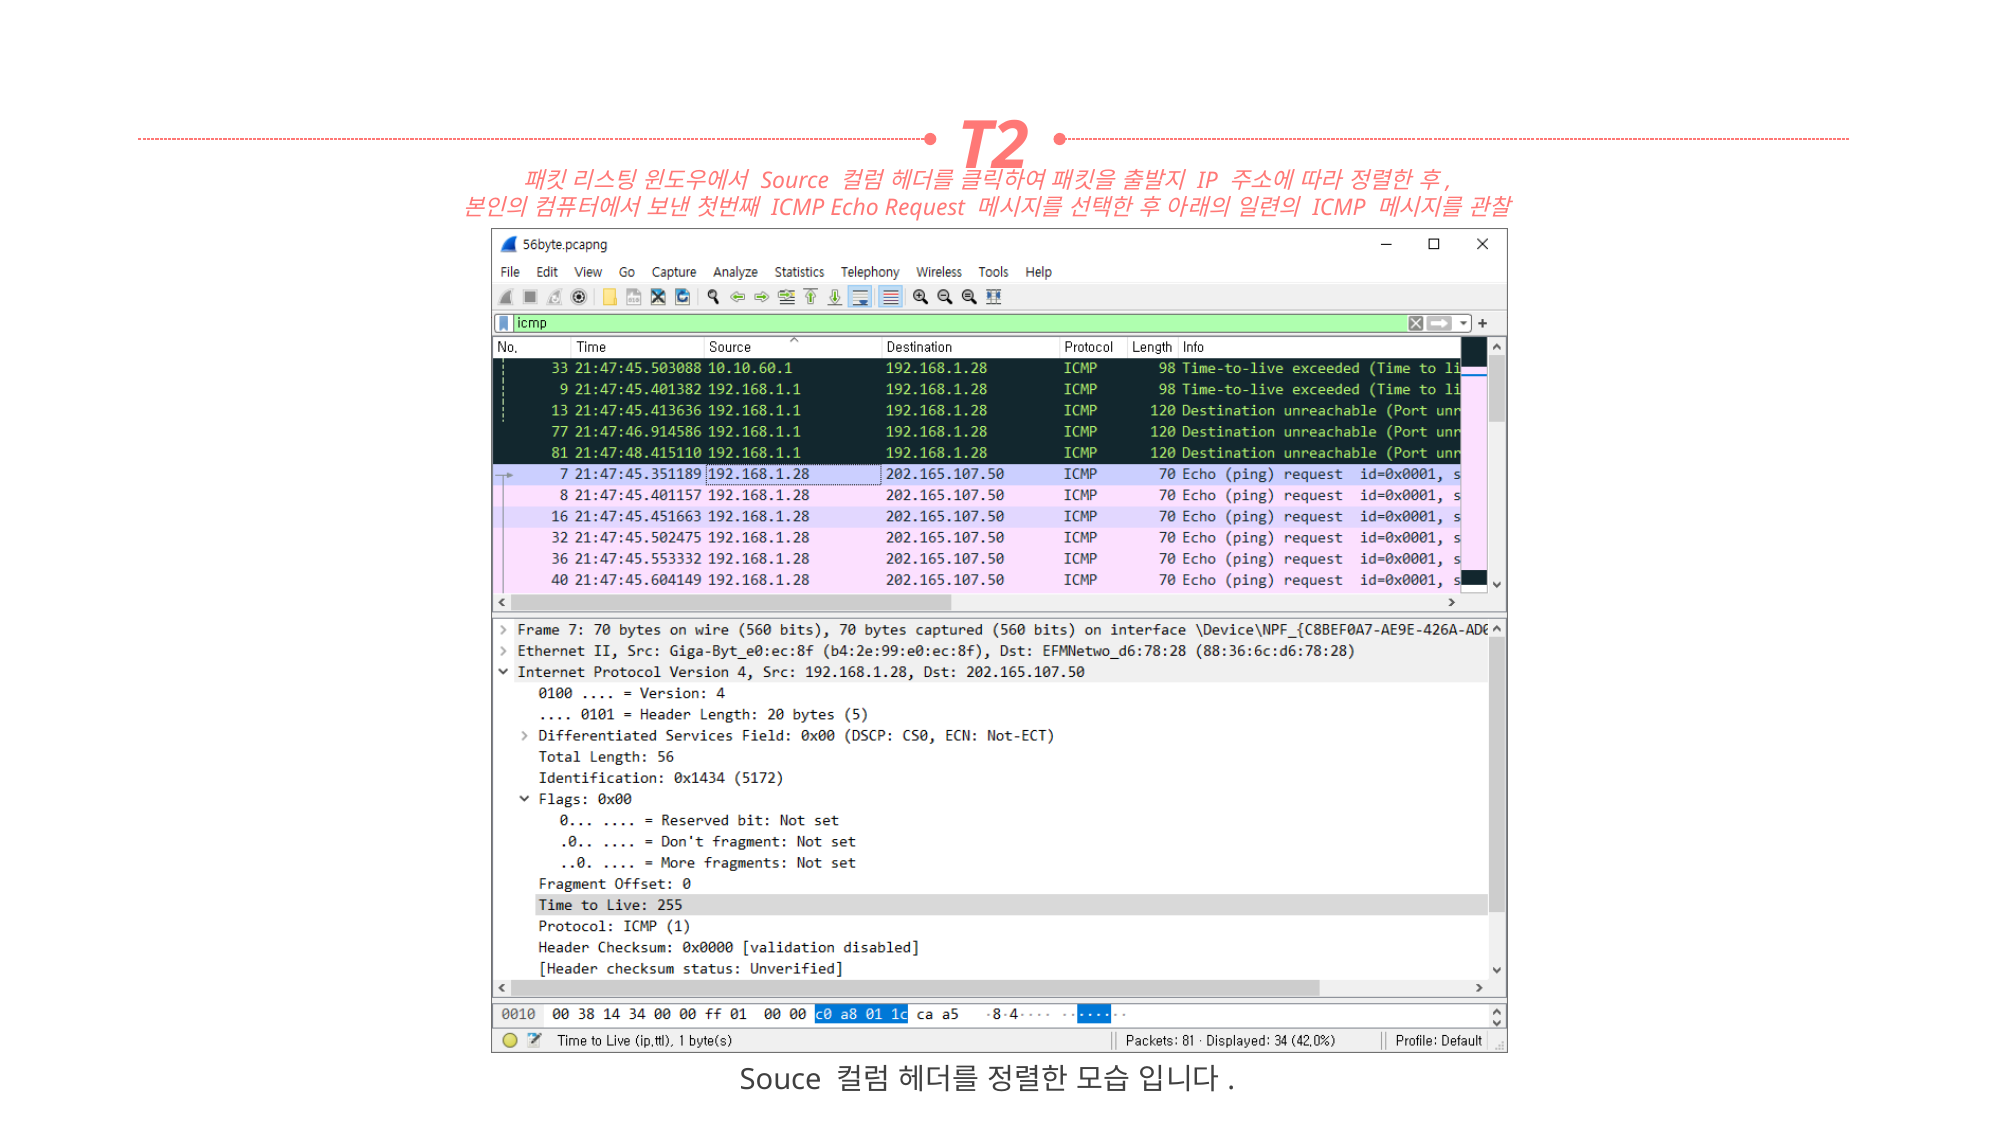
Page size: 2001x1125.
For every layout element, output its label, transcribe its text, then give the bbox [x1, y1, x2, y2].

text_box 패킷 리스팅 윈도우에서 Source 컬럼 헤더를 클릭하여 패킷을 출발지 IP 주소에 따라 정렬한 후, 본인의 컴퓨터에서 보낸 첫번째 ICMP Echo Request 메시지를 선택한 후 아래의 일련의 ICMP 메시지를 관찰 [125, 157, 1850, 228]
picture [491, 228, 1509, 1053]
text_box T2 [606, 54, 1380, 157]
text_box Souce 컬럼 헤더를 정렬한 모습 입니다. [407, 1035, 1567, 1121]
